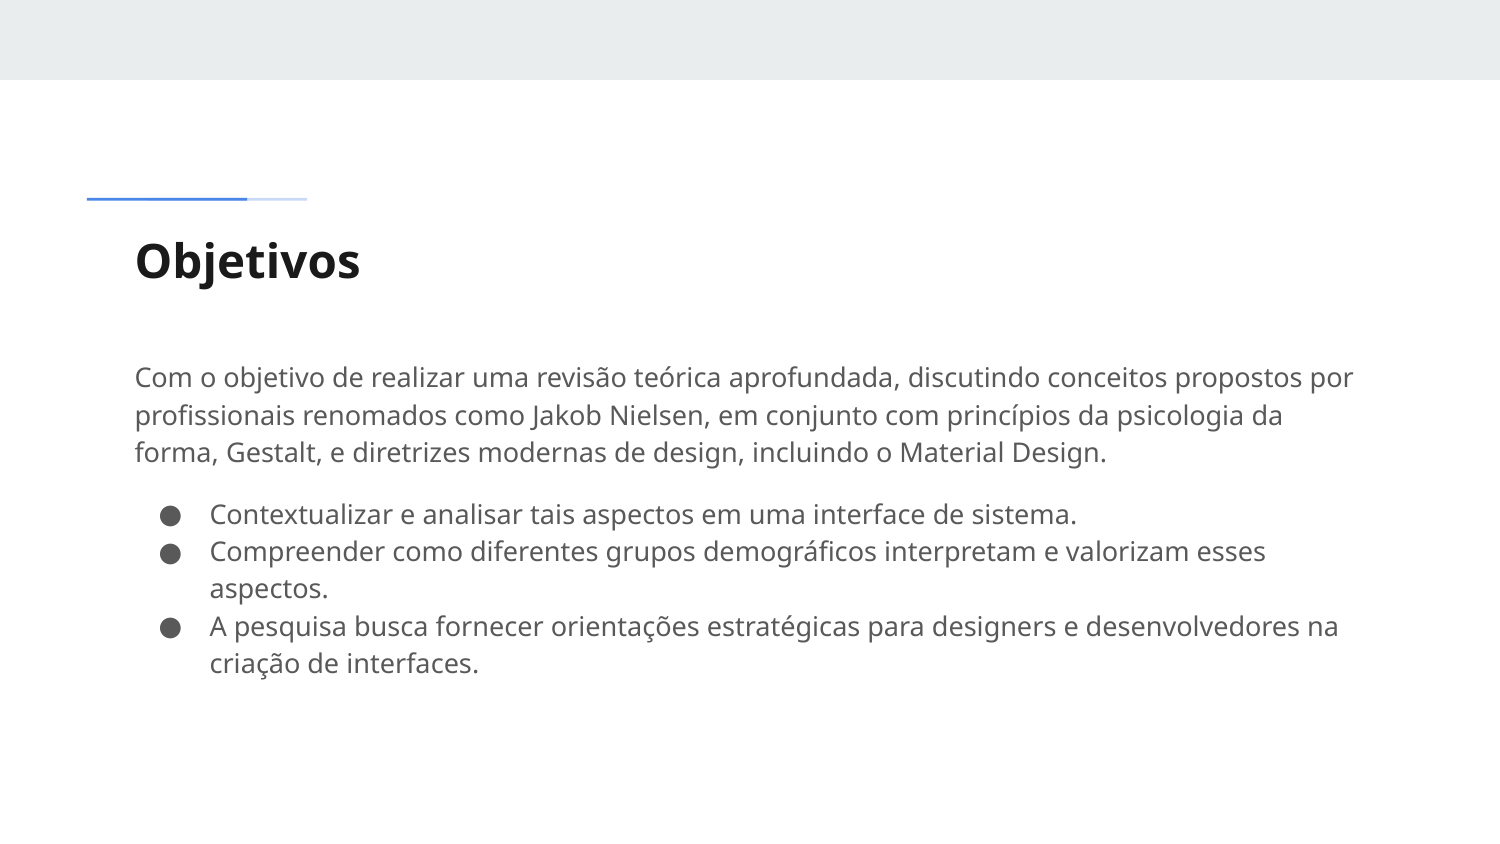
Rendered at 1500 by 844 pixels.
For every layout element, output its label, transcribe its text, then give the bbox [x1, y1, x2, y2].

title Objetivos [119, 216, 1381, 305]
list Com o objetivo de realizar uma revisão teórica aprofundada, discutindo conceitos propostos por profissionais renomados como Jakob Nielsen, em conjunto com princípios da psicologia da forma, Gestalt, e diretrizes modernas de design, incluindo o Material Design. Contextualizar e analisar tais aspectos em uma interface de sistema. Compreender como diferentes grupos demográficos interpretam e valorizam esses aspectos. A pesquisa busca fornecer orientações estratégicas para designers e desenvolvedores na criação de interfaces. [119, 341, 1381, 712]
